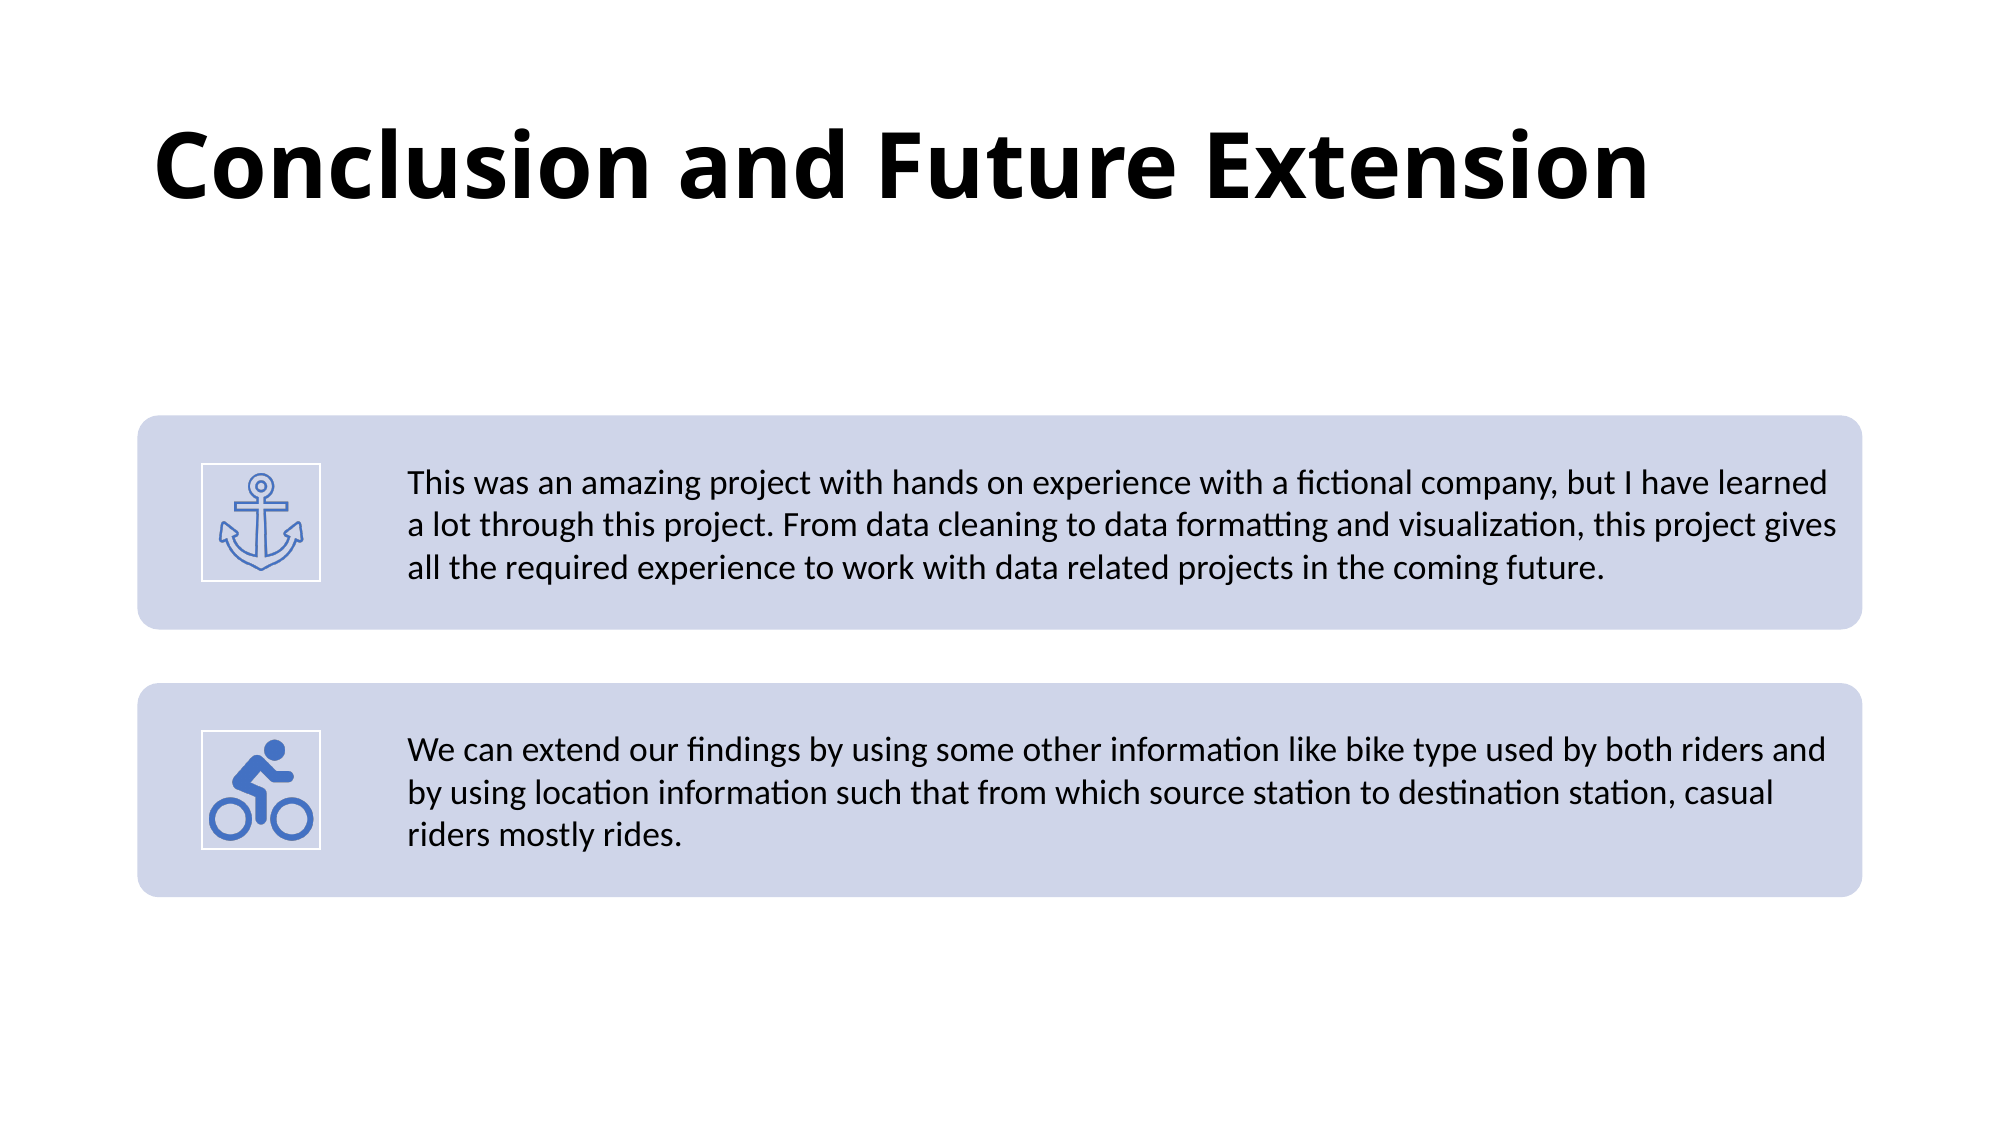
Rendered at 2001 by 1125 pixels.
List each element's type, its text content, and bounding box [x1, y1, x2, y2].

title Conclusion and Future Extension [137, 59, 1863, 278]
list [137, 299, 1863, 1014]
